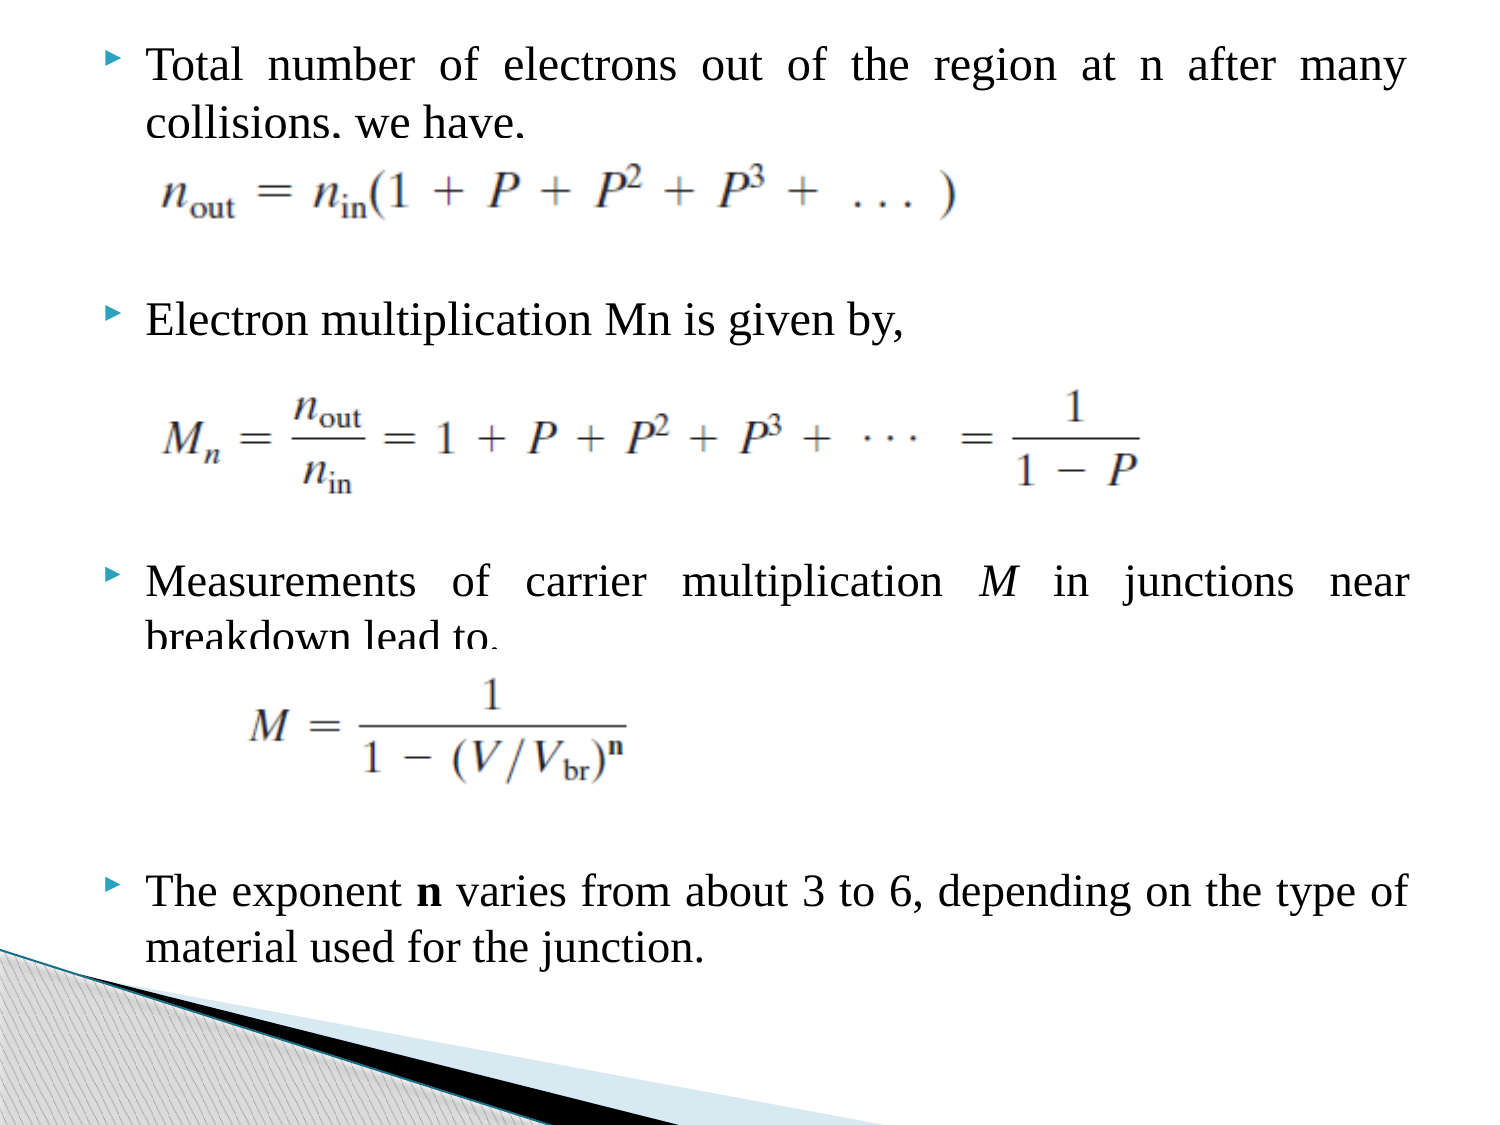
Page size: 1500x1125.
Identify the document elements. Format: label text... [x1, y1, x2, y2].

picture [123, 649, 795, 812]
list Total number of electrons out of the region at n after many collisions, we have, Electron multiplication Mn is given by, Measurements of carrier multiplication M in junctions near breakdown lead to, The exponent n varies from about 3 to 6, depending on the type of material used for the junction. [75, 24, 1425, 986]
picture [123, 137, 1038, 247]
picture [123, 358, 1188, 523]
